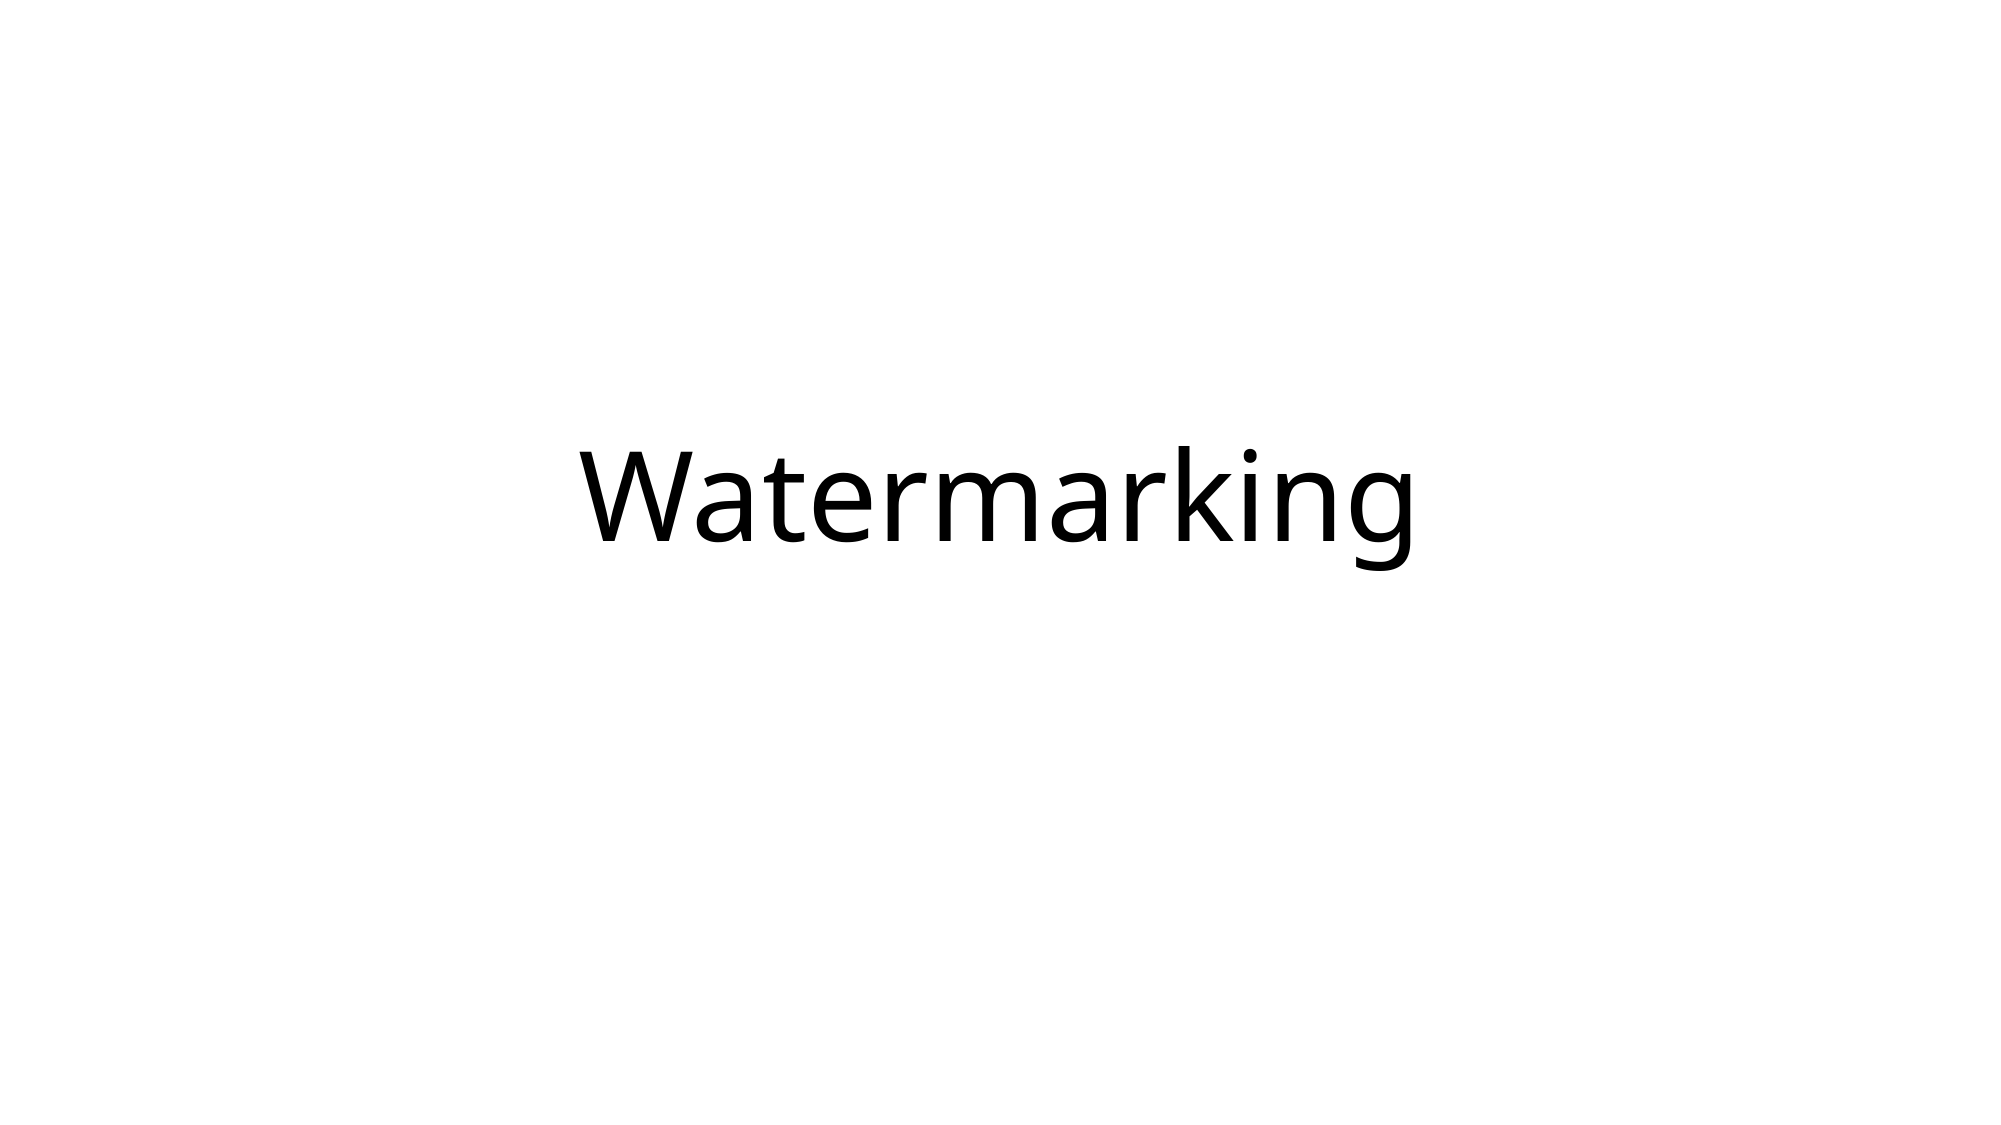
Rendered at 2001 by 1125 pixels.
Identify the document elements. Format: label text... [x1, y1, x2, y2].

title Watermarking [249, 184, 1750, 576]
